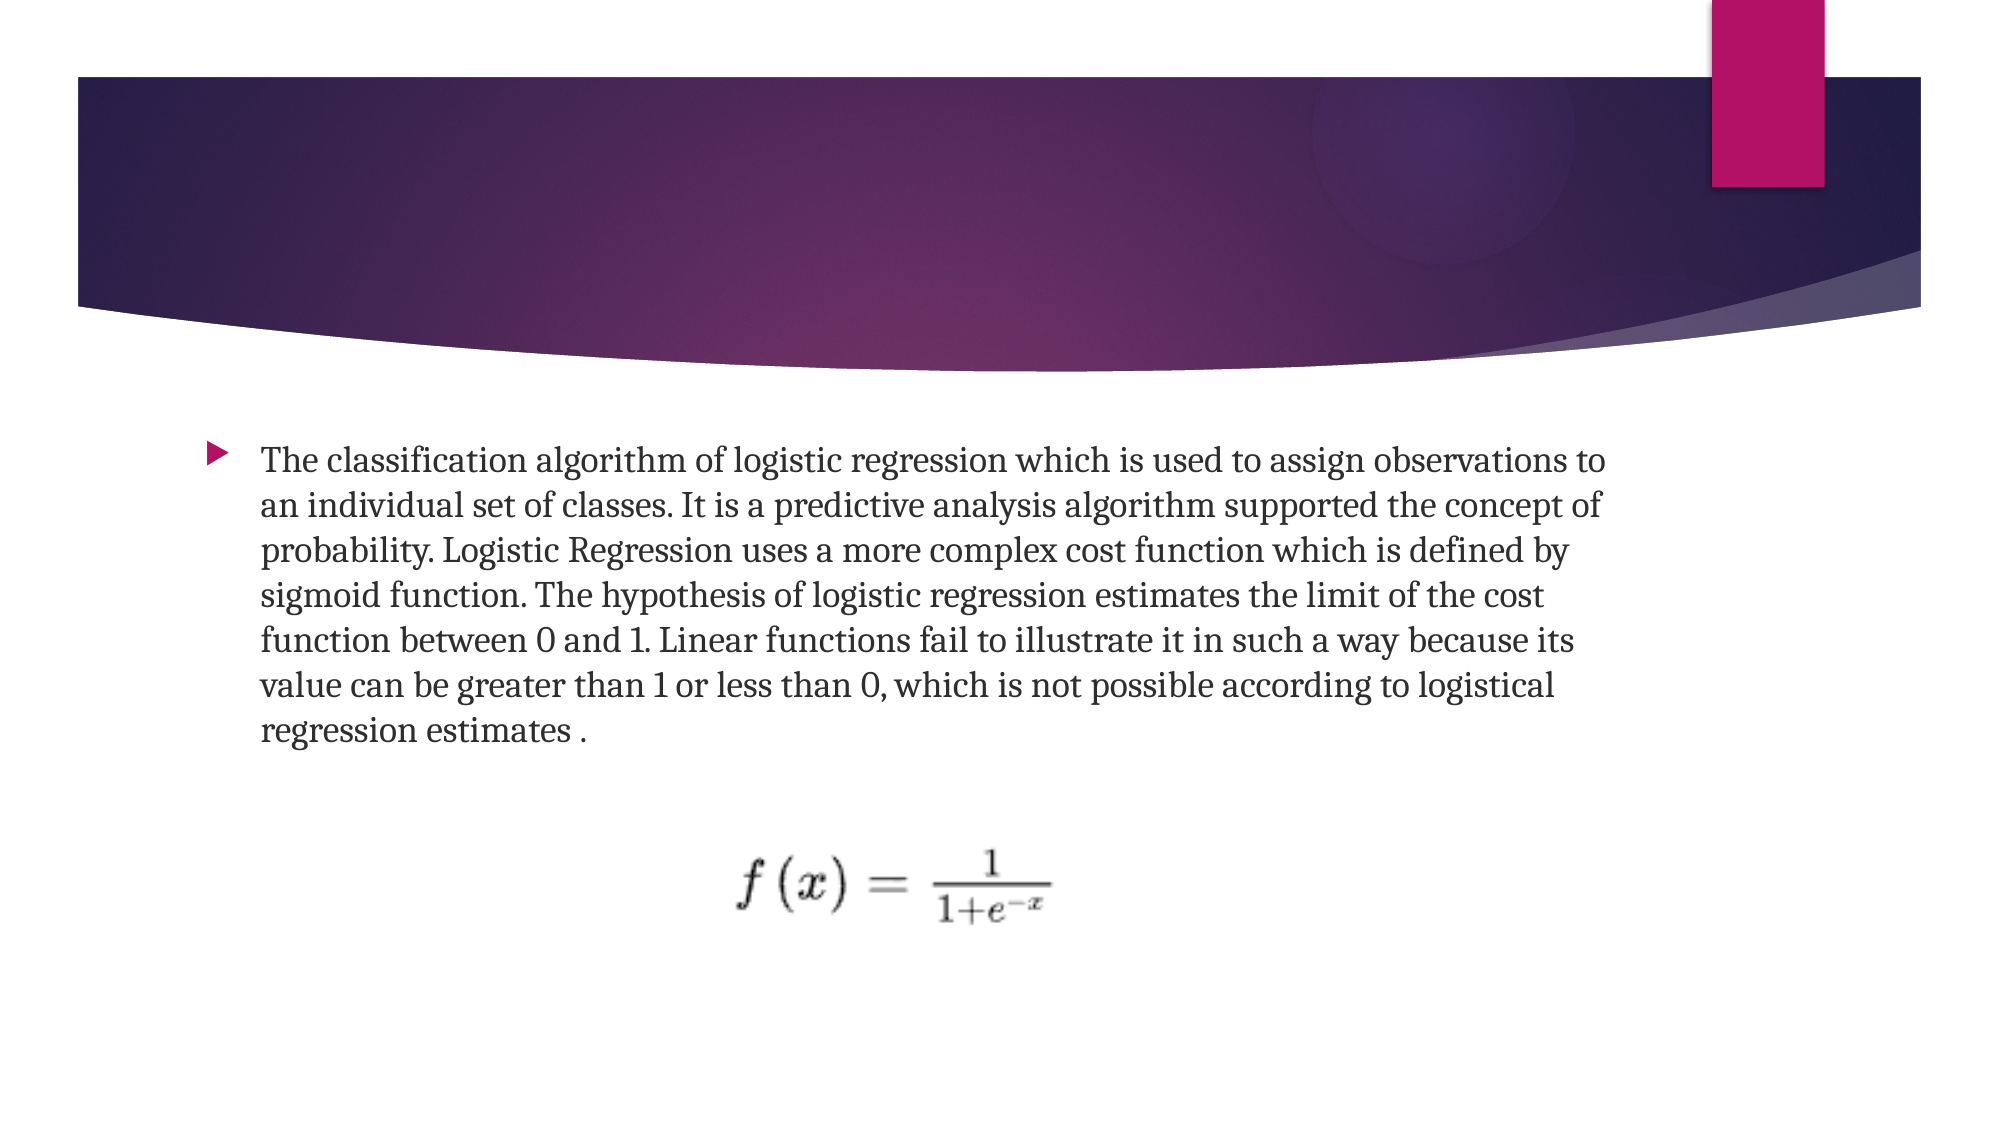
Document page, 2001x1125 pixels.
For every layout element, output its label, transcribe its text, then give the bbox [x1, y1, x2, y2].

picture [717, 818, 1064, 953]
list The classification algorithm of logistic regression which is used to assign observations to an individual set of classes. It is a predictive analysis algorithm supported the concept of probability. Logistic Regression uses a more complex cost function which is defined by sigmoid function. The hypothesis of logistic regression estimates the limit of the cost function between 0 and 1. Linear functions fail to illustrate it in such a way because its value can be greater than 1 or less than 0, which is not possible according to logistical regression estimates . [189, 427, 1638, 988]
